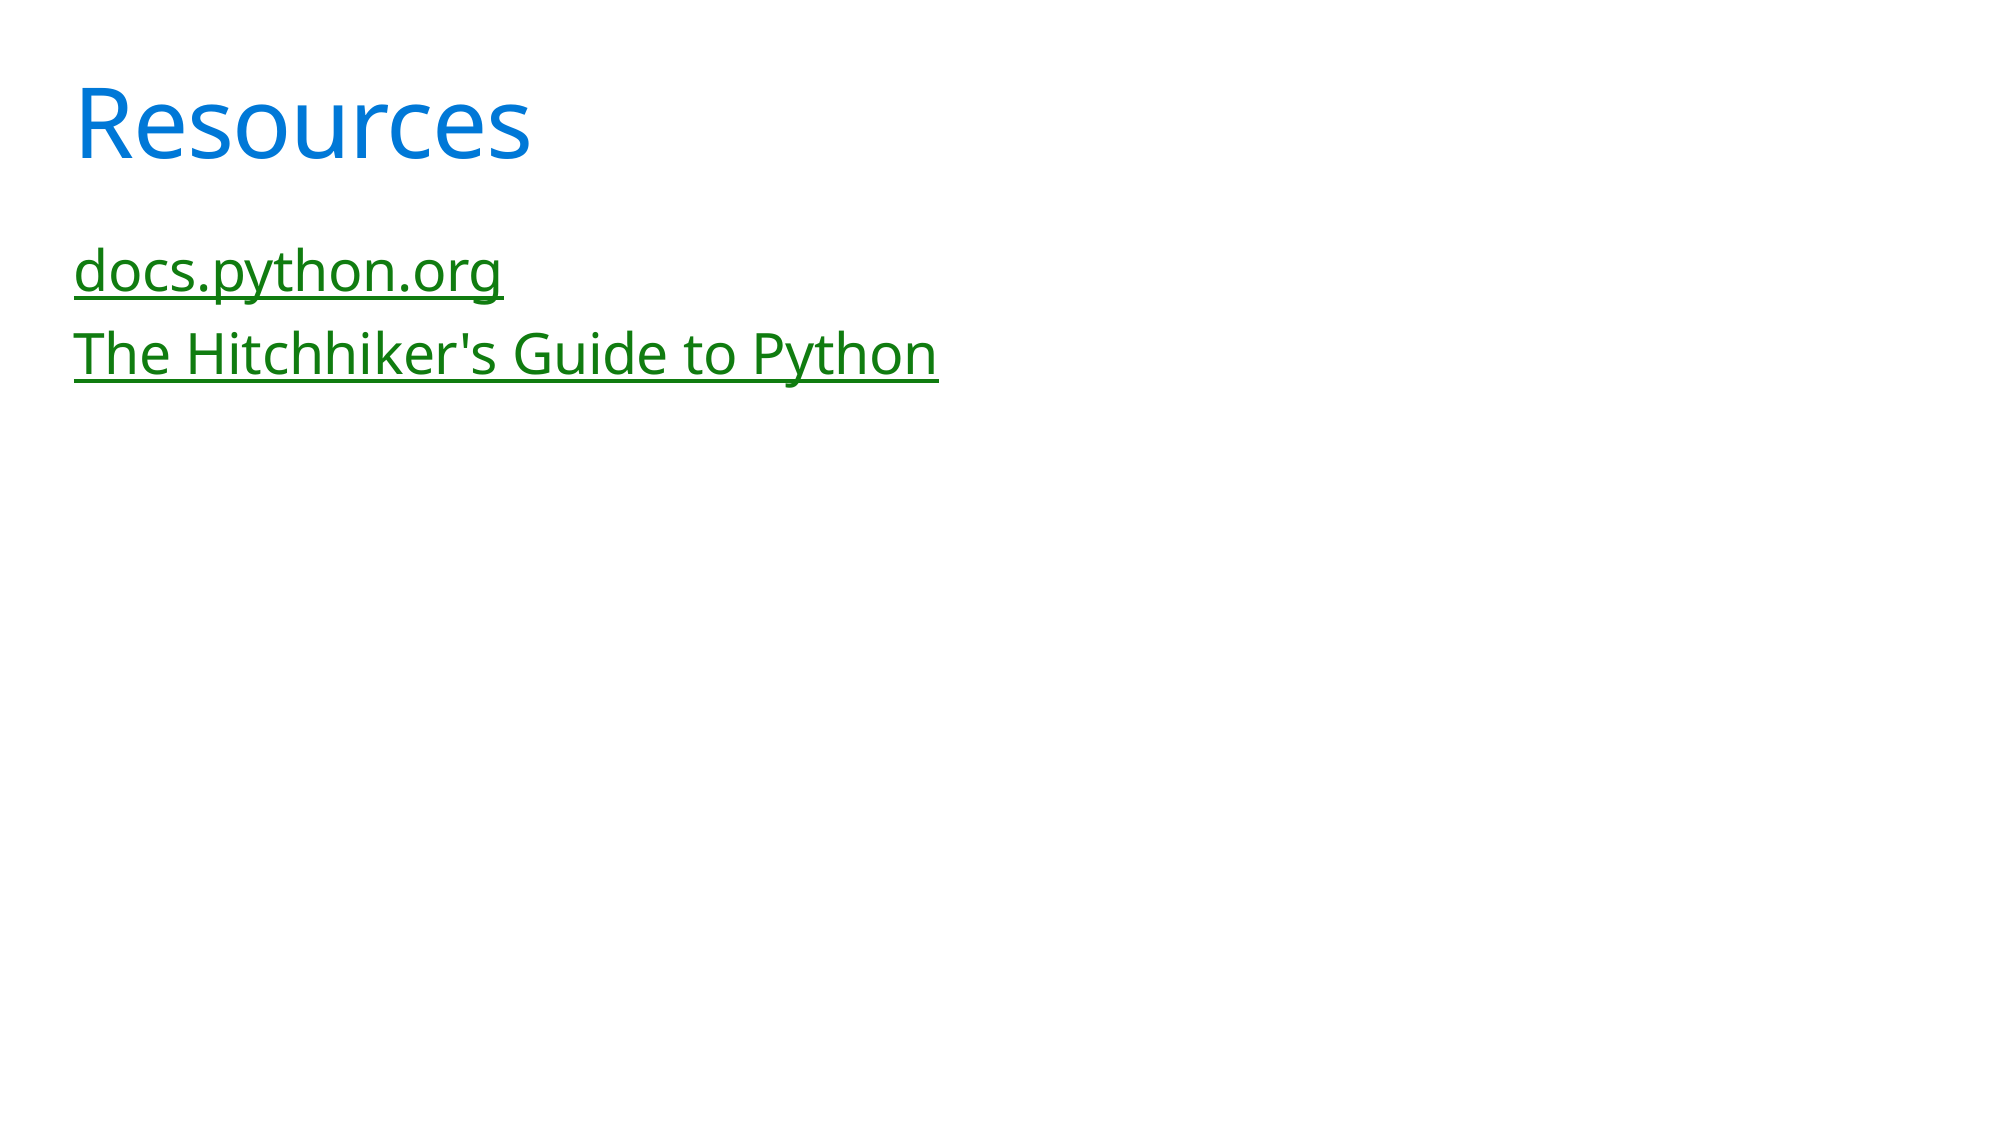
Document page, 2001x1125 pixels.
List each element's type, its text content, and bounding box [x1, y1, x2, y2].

title Resources [58, 58, 1942, 206]
list docs.python.org The Hitchhiker's Guide to Python [58, 220, 1942, 389]
